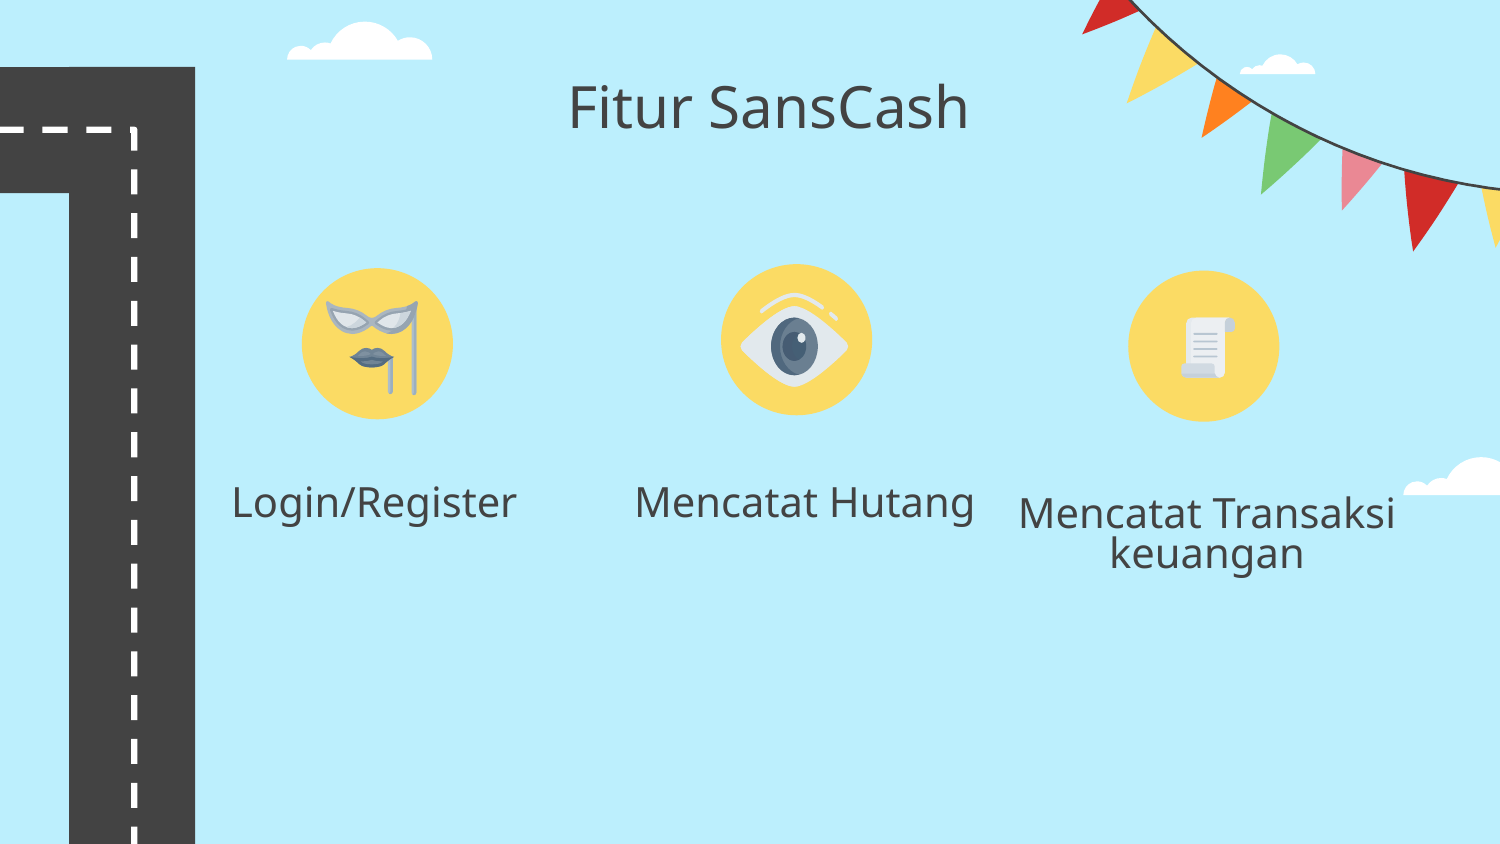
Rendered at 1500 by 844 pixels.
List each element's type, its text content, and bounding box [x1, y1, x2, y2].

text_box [739, 292, 849, 388]
title Fitur SansCash [371, 54, 1069, 149]
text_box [1181, 317, 1236, 378]
text_box [301, 268, 453, 420]
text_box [325, 300, 419, 396]
text_box Mencatat Hutang [577, 470, 1033, 586]
title Login/Register [146, 470, 577, 586]
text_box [1074, 0, 1500, 423]
title Mencatat Transaksi keuangan [979, 481, 1435, 597]
text_box [721, 264, 873, 416]
